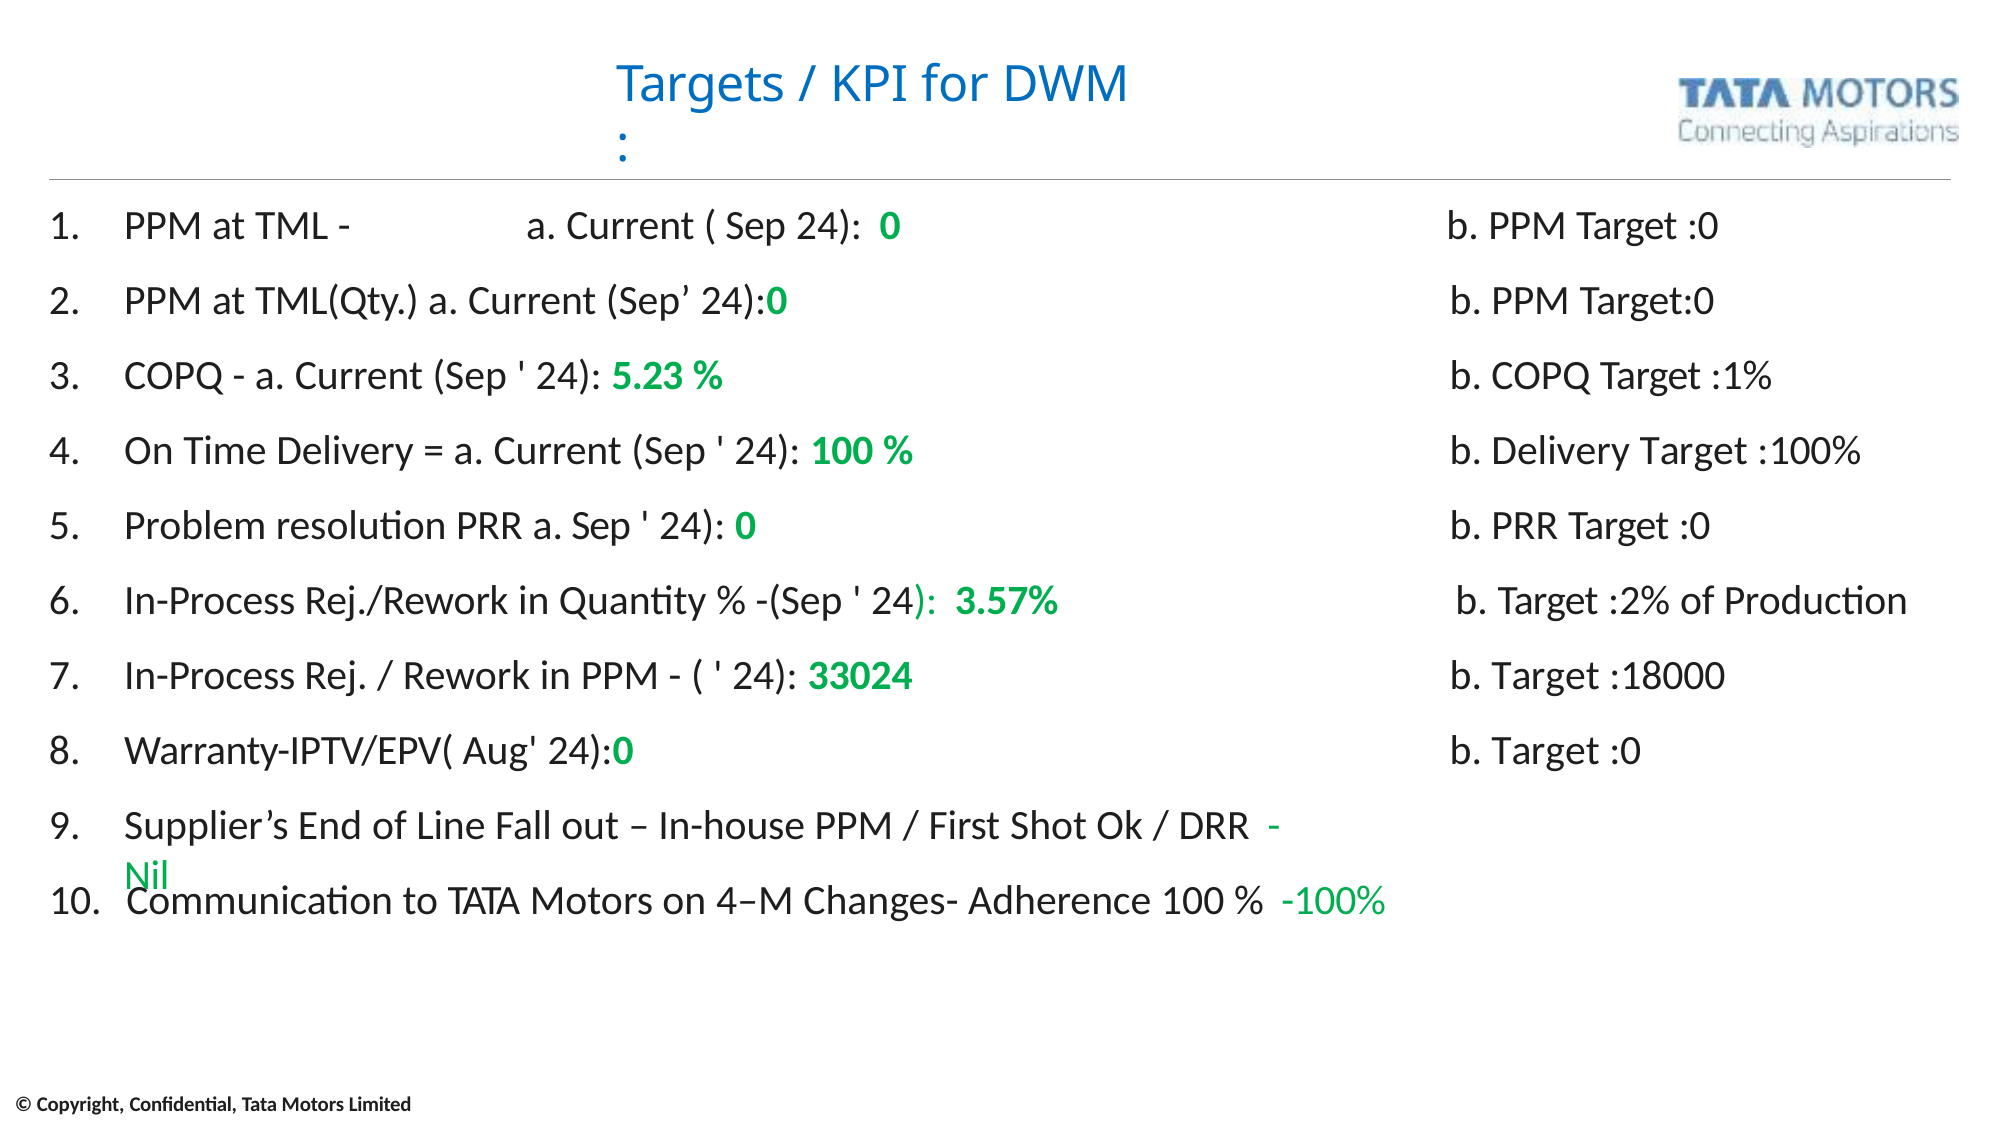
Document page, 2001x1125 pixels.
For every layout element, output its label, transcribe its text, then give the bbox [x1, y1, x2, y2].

text_box b. PPM Target :0 b. PPM Target:0 b. COPQ Target :1% b. Delivery Target :100% b. PRR Target :0 b. Target :2% of Production b. Target :18000 b. Target :0 [1444, 170, 1912, 774]
picture [1678, 78, 1959, 148]
text_box © Copyright, Confidential, Tata Motors Limited [12, 1093, 421, 1116]
text_box 10. Communication to TATA Motors on 4–M Changes- Adherence 100 % -100% [47, 870, 1388, 923]
title Targets / KPI for DWM : [613, 48, 1142, 239]
text_box PPM at TML - a. Current ( Sep 24): 0 PPM at TML(Qty.) a. Current (Sep’ 24):0 COPQ - a. Current (Sep ' 24): 5.23 % On Time Delivery = a. Current (Sep ' 24): 100 % Problem resolution PRR a. Sep ' 24): 0 In-Process Rej./Rework in Quantity % -(Sep ' 24): 3.57% In-Process Rej. / Rework in PPM - ( ' 24): 33024 Warranty-IPTV/EPV( Aug' 24):0 Supplier’s End of Line Fall out – In-house PPM / First Shot Ok / DRR -Nil [47, 170, 1324, 870]
